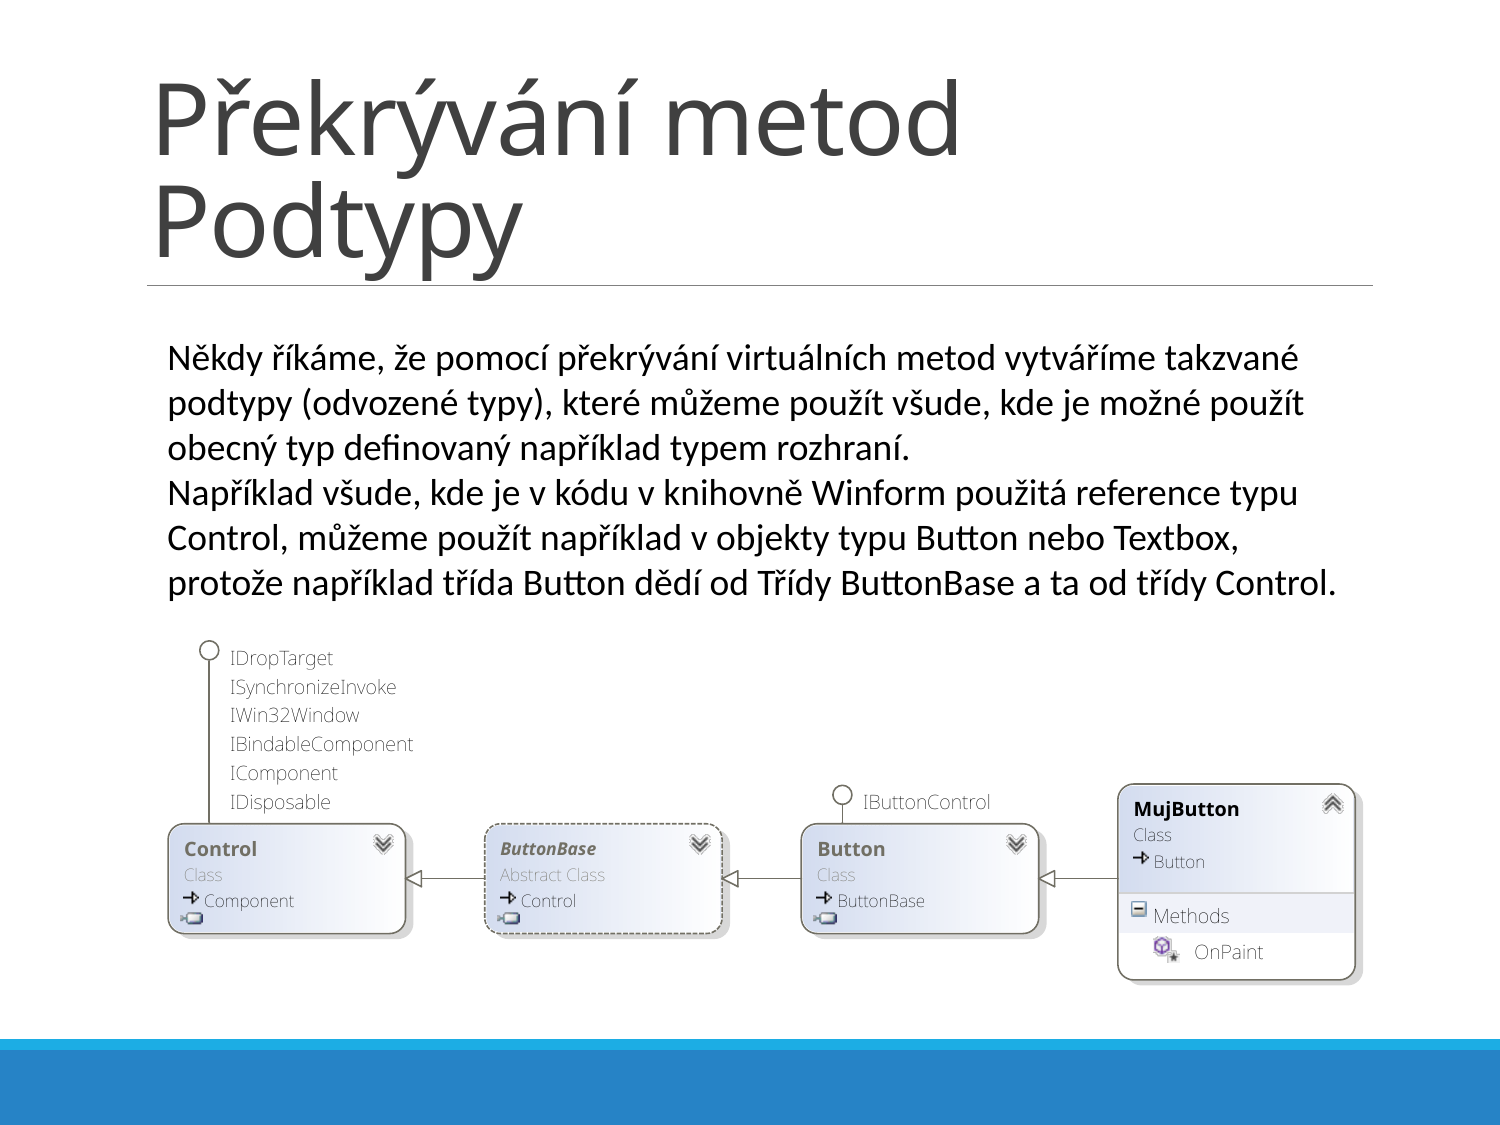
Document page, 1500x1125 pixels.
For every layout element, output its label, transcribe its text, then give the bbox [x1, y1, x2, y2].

picture [151, 624, 1373, 1017]
title Překrývání metod Podtypy [135, 47, 1373, 285]
text_box Někdy říkáme, že pomocí překrývání virtuálních metod vytváříme takzvané podtypy (odvozené typy), které můžeme použít všude, kde je možné použít obecný typ definovaný například typem rozhraní. Například všude, kde je v kódu v knihovně Winform použitá reference typu Control, můžeme použít například v objekty typu Button nebo Textbox, protože například třída Button dědí od Třídy ButtonBase a ta od třídy Control. [152, 325, 1373, 611]
